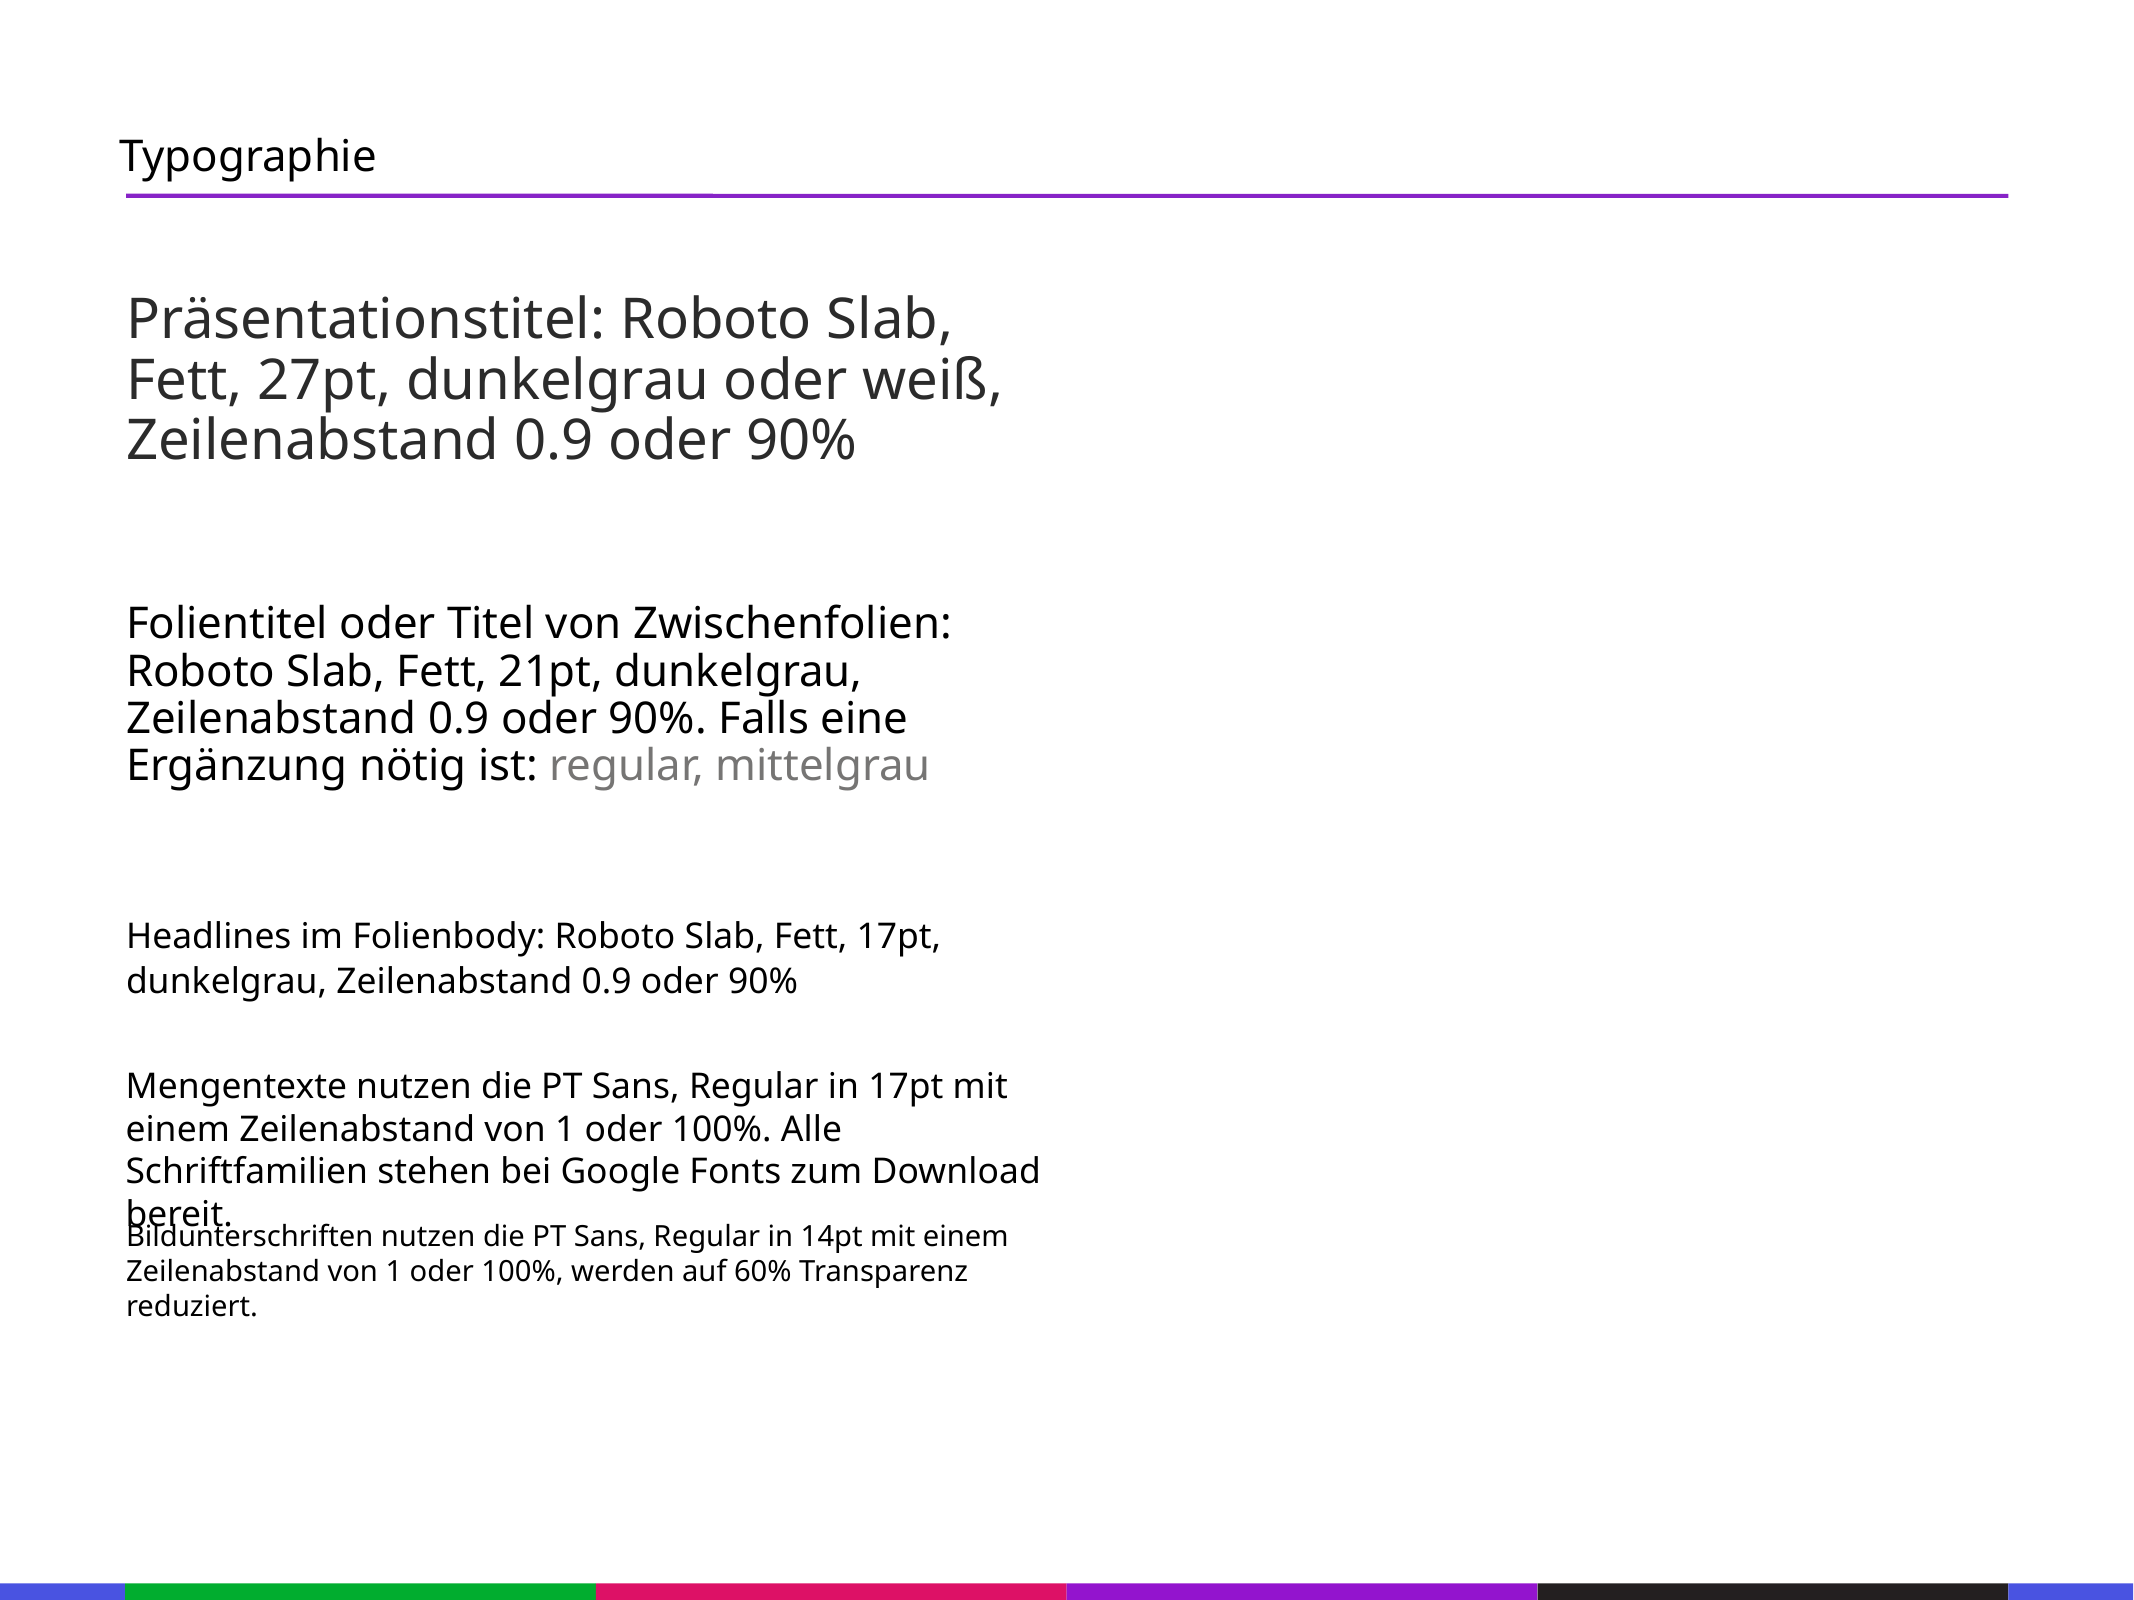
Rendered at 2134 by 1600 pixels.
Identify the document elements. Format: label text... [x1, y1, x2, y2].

text_box Bildunterschriften nutzen die PT Sans, Regular in 14pt mit einem Zeilenabstand von 1 oder 100%, werden auf 60% Transparenz reduziert. [125, 1217, 1067, 1323]
text_box Mengentexte nutzen die PT Sans, Regular in 17pt mit einem Zeilenabstand von 1 oder 100%. Alle Schriftfamilien stehen bei Google Fonts zum Download bereit. [125, 1063, 1067, 1217]
text_box Typographie [119, 127, 378, 181]
text_box Präsentationstitel: Roboto Slab, Fett, 27pt, dunkelgrau oder weiß, Zeilenabstand 0.9 oder 90% [125, 290, 1067, 473]
text_box Folientitel oder Titel von Zwischenfolien: Roboto Slab, Fett, 21pt, dunkelgrau, Zeilenabstand 0.9 oder 90%. Falls eine Ergänzung nötig ist: regular, mittelgrau [125, 601, 1067, 791]
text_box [0, 1583, 2134, 1600]
text_box Headlines im Folienbody: Roboto Slab, Fett, 17pt, dunkelgrau, Zeilenabstand 0.9 oder 90% [125, 909, 1067, 1002]
